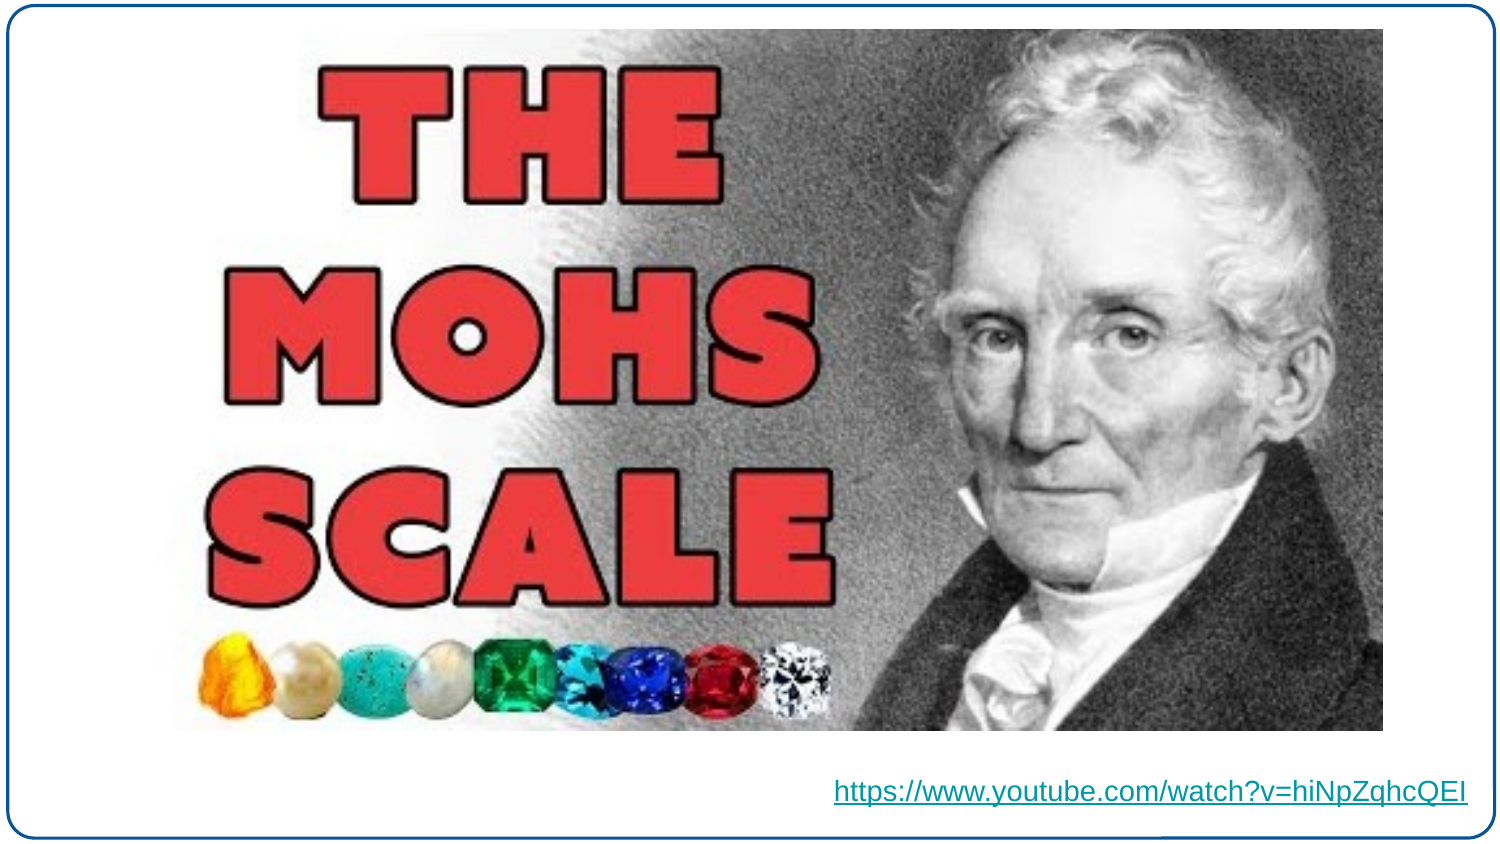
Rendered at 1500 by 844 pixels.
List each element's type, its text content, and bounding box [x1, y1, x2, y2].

text_box https://www.youtube.com/watch?v=hiNpZqhcQEI [819, 764, 1484, 815]
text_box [133, 27, 1384, 732]
